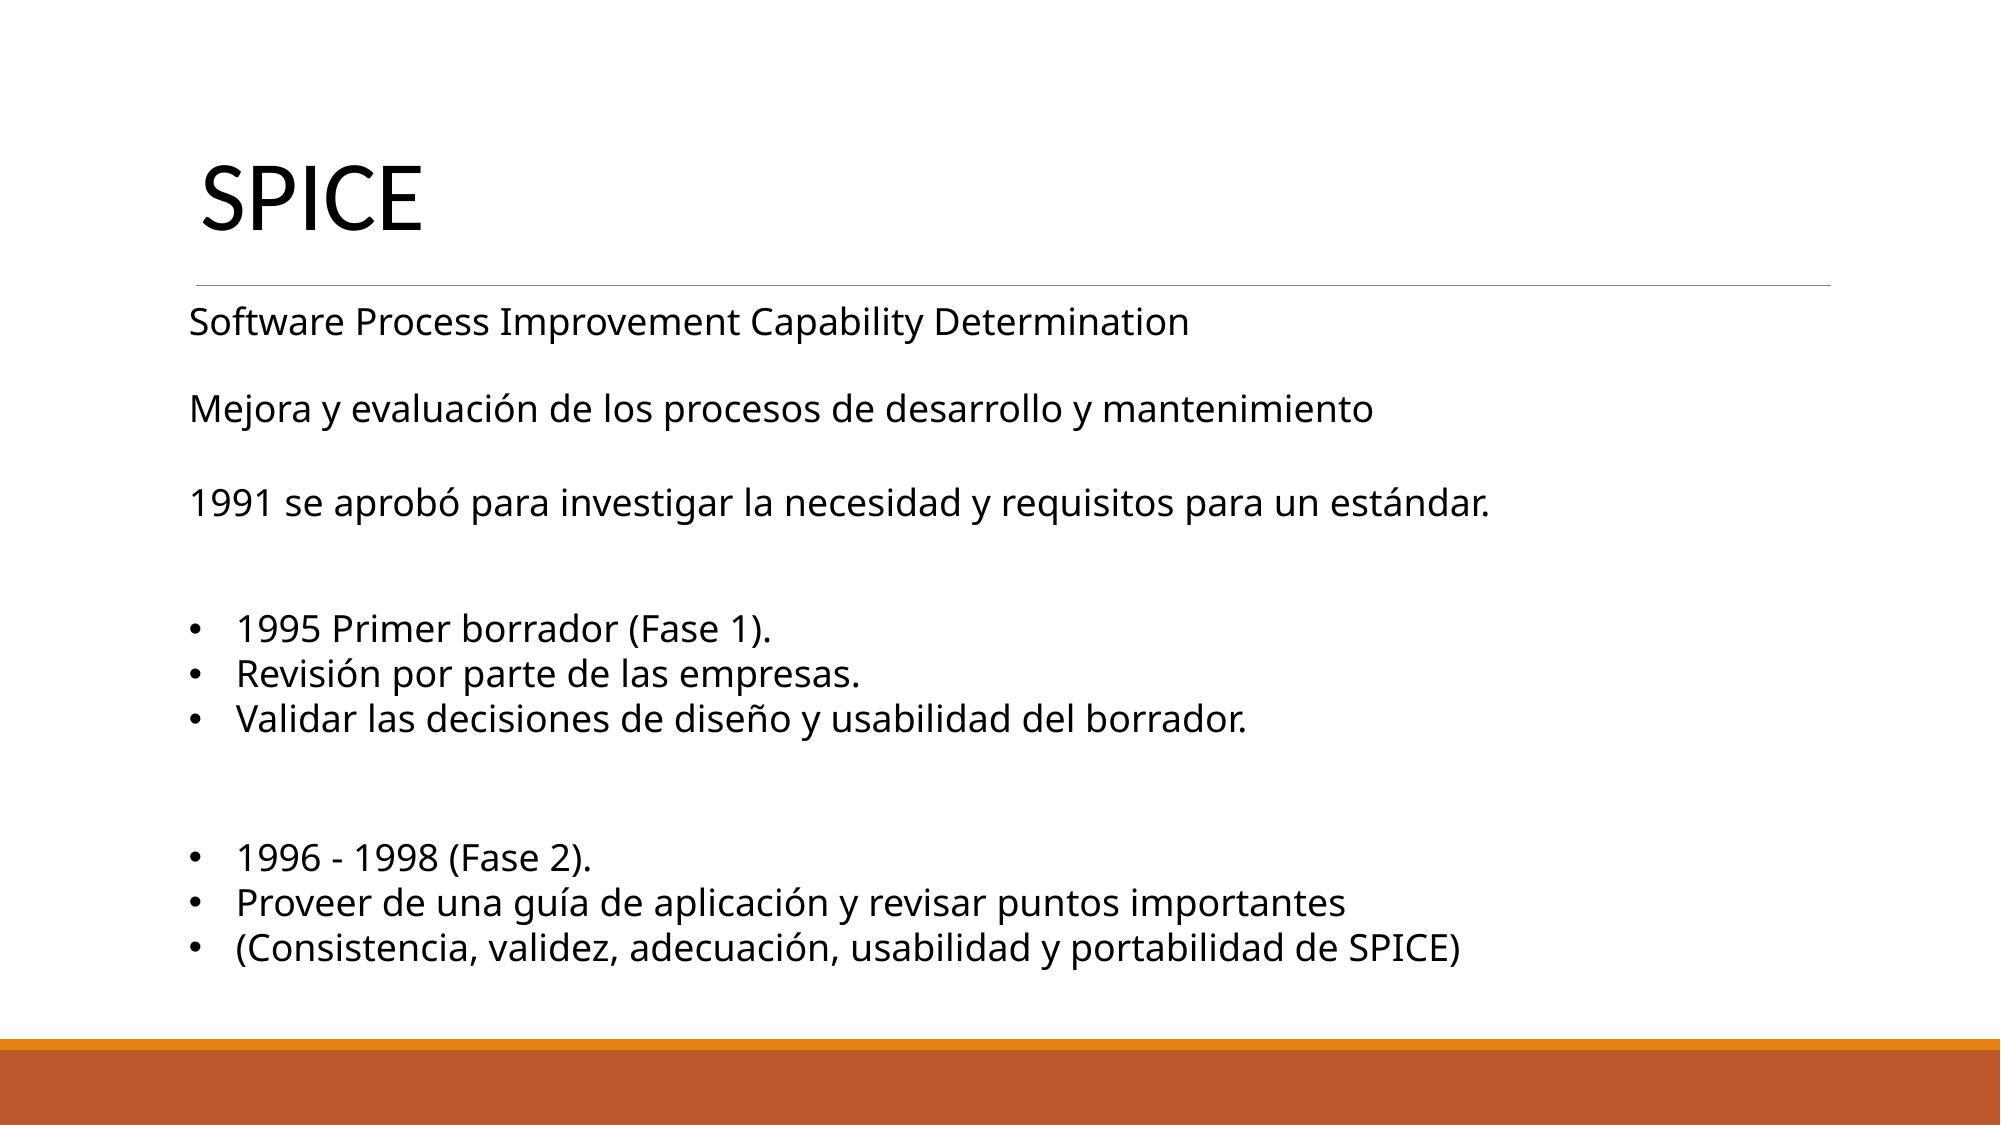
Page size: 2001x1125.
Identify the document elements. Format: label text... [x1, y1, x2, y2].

text_box 1991 se aprobó para investigar la necesidad y requisitos para un estándar. [174, 471, 1796, 532]
text_box 1996 - 1998 (Fase 2). Proveer de una guía de aplicación y revisar puntos importantes (Consistencia, validez, adecuación, usabilidad y portabilidad de SPICE) [174, 826, 1796, 977]
text_box 1995 Primer borrador (Fase 1). Revisión por parte de las empresas. Validar las decisiones de diseño y usabilidad del borrador. [174, 598, 1796, 748]
text_box SPICE [185, 123, 441, 258]
text_box Software Process Improvement Capability Determination [174, 290, 1796, 351]
text_box Mejora y evaluación de los procesos de desarrollo y mantenimiento [174, 377, 1796, 437]
